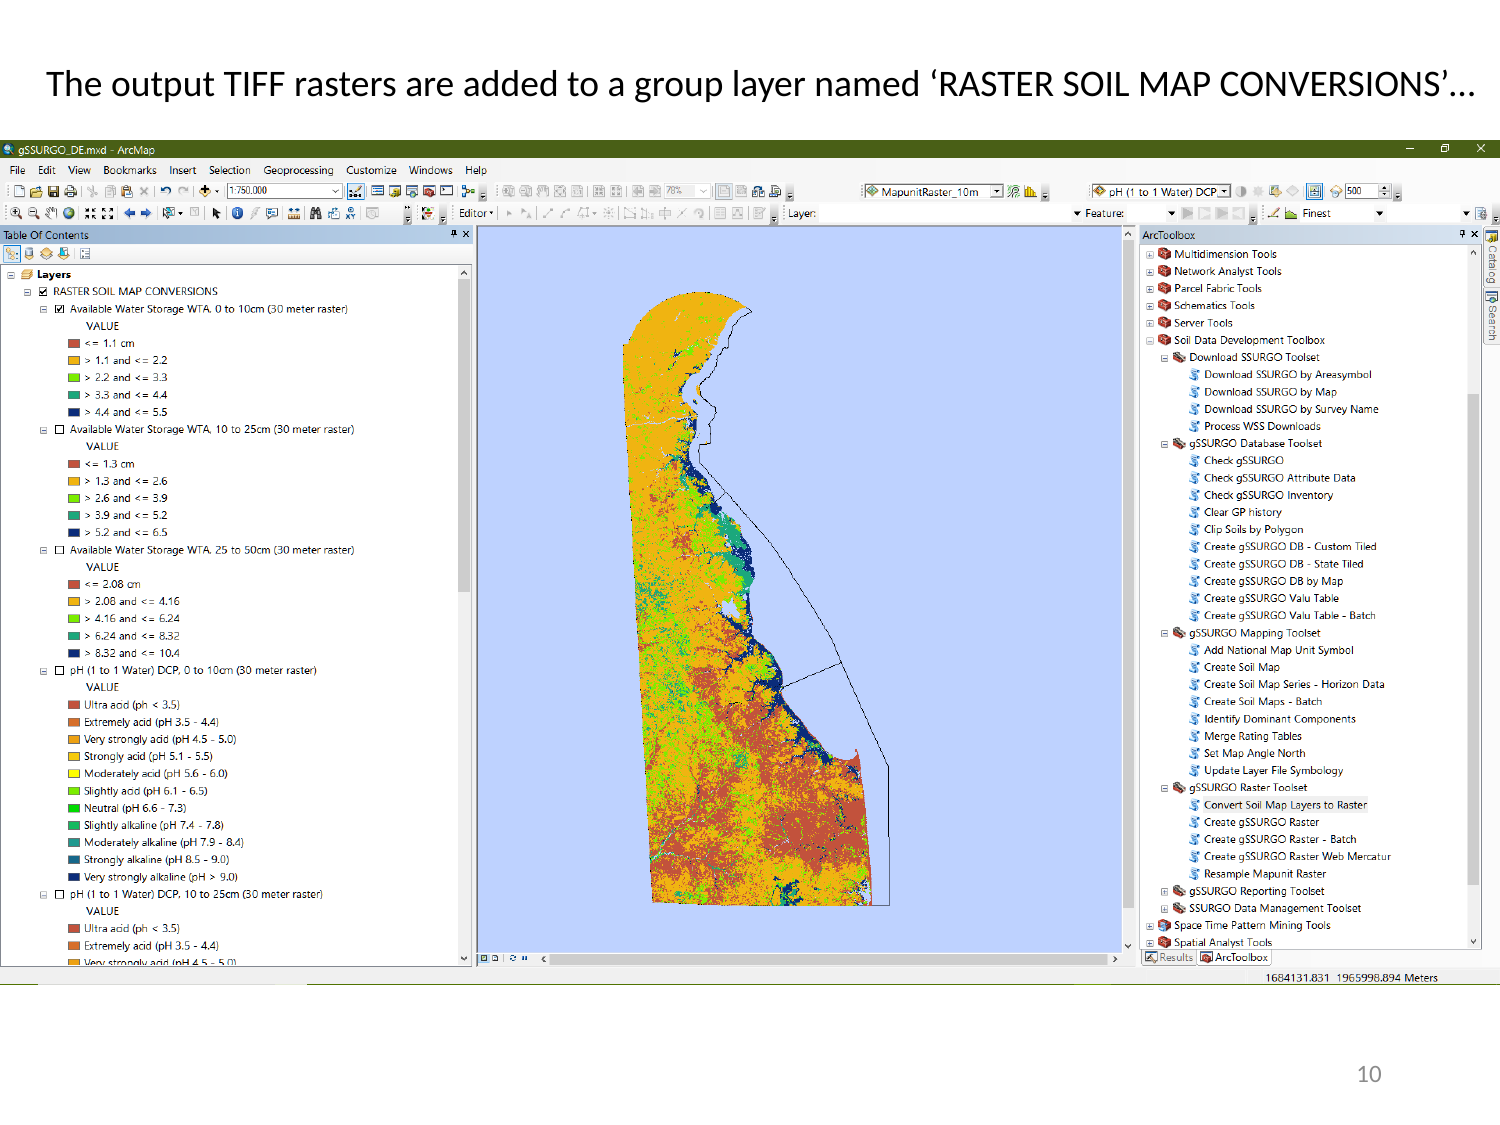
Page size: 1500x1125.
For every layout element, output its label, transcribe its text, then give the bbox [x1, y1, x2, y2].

slide_number 10 [1059, 1042, 1397, 1103]
picture [0, 140, 1500, 985]
text_box The output TIFF rasters are added to a group layer named ‘RASTER SOIL MAP CONVERSIONS’… [31, 51, 1492, 112]
